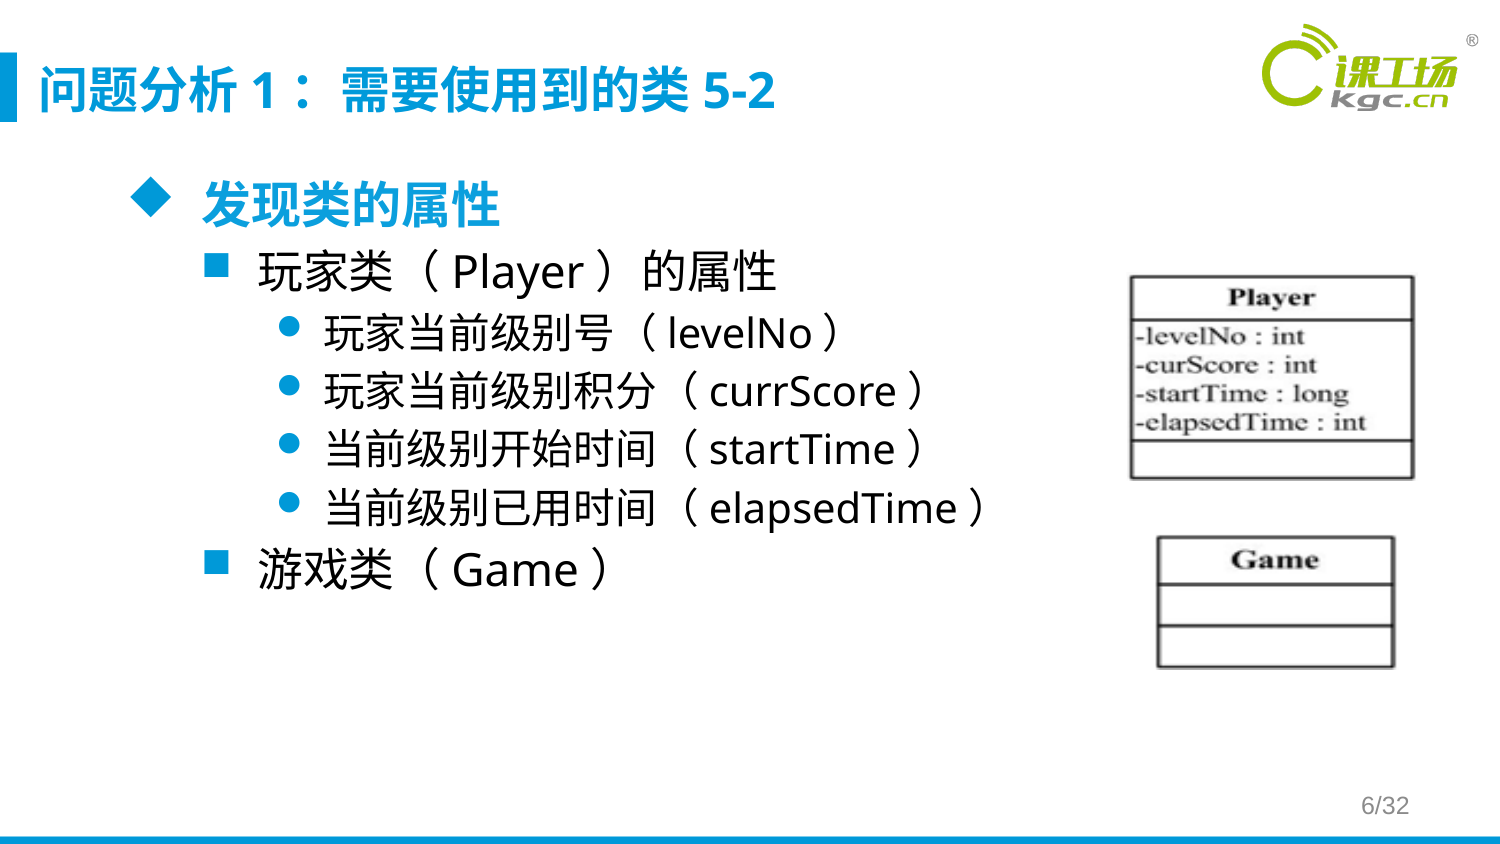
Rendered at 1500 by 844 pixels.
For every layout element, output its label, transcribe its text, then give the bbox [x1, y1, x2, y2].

slide_number 6/32 [1074, 782, 1425, 828]
title 问题分析1：需要使用到的类5-2 [37, 33, 1390, 151]
list 发现类的属性 玩家类（Player）的属性 玩家当前级别号（levelNo） 玩家当前级别积分（currScore） 当前级别开始时间（startTime） 当前级别已用时间（elapsedTime） 游戏类（Game） [110, 166, 1385, 724]
picture [0, 0, 1500, 836]
